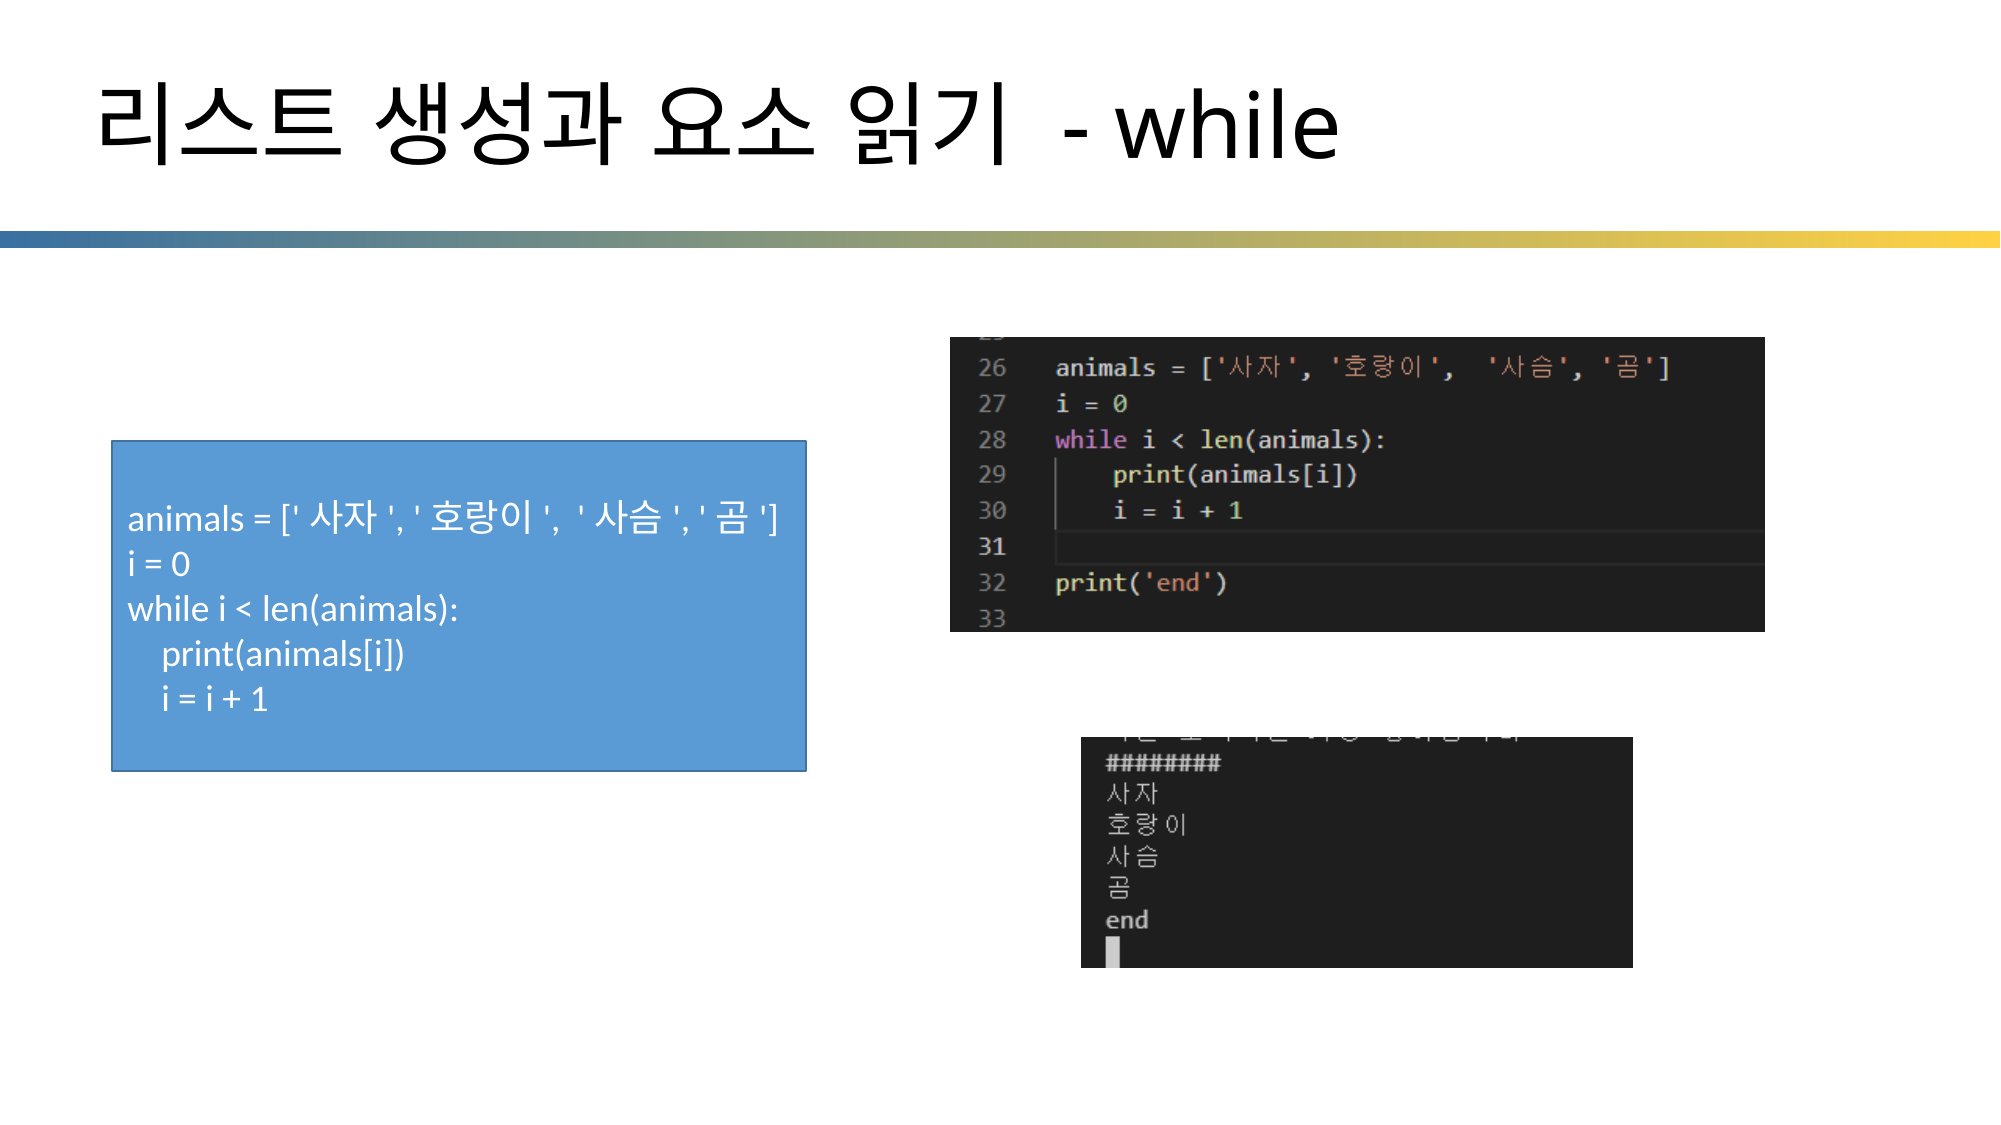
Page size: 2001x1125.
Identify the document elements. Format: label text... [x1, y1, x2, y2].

text_box animals = ['사자', '호랑이', '사슴', '곰'] i = 0 while i < len(animals): print(animals[i]) i = i + 1 [111, 440, 807, 772]
picture [949, 337, 1765, 632]
picture [1081, 737, 1633, 968]
title 리스트 생성과 요소 읽기 - while [91, 25, 1650, 216]
